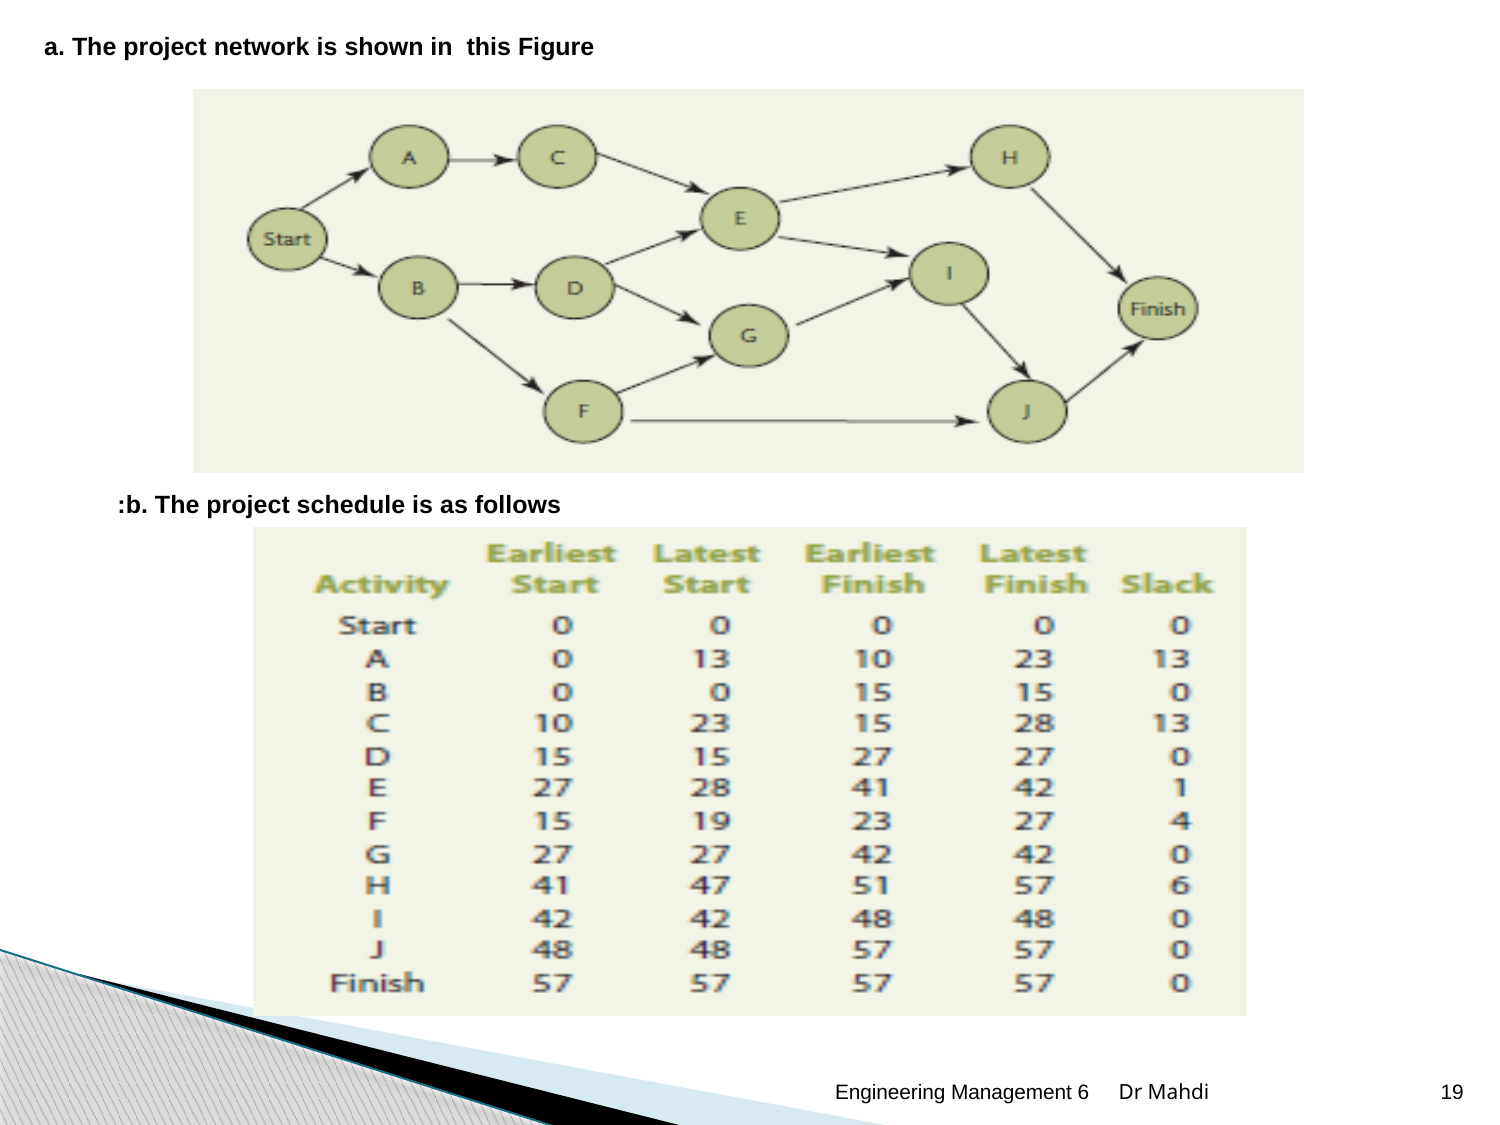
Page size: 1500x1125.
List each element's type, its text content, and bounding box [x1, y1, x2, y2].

slide_number 19 [1418, 1051, 1479, 1112]
footer Engineering Management 6 [718, 1051, 1105, 1112]
picture [192, 89, 1304, 473]
text_box b. The project schedule is as follows: [102, 481, 577, 527]
slide_number Dr Mahdi [1105, 1051, 1418, 1112]
picture [253, 526, 1247, 1017]
text_box a. The project network is shown in this Figure [29, 23, 780, 68]
